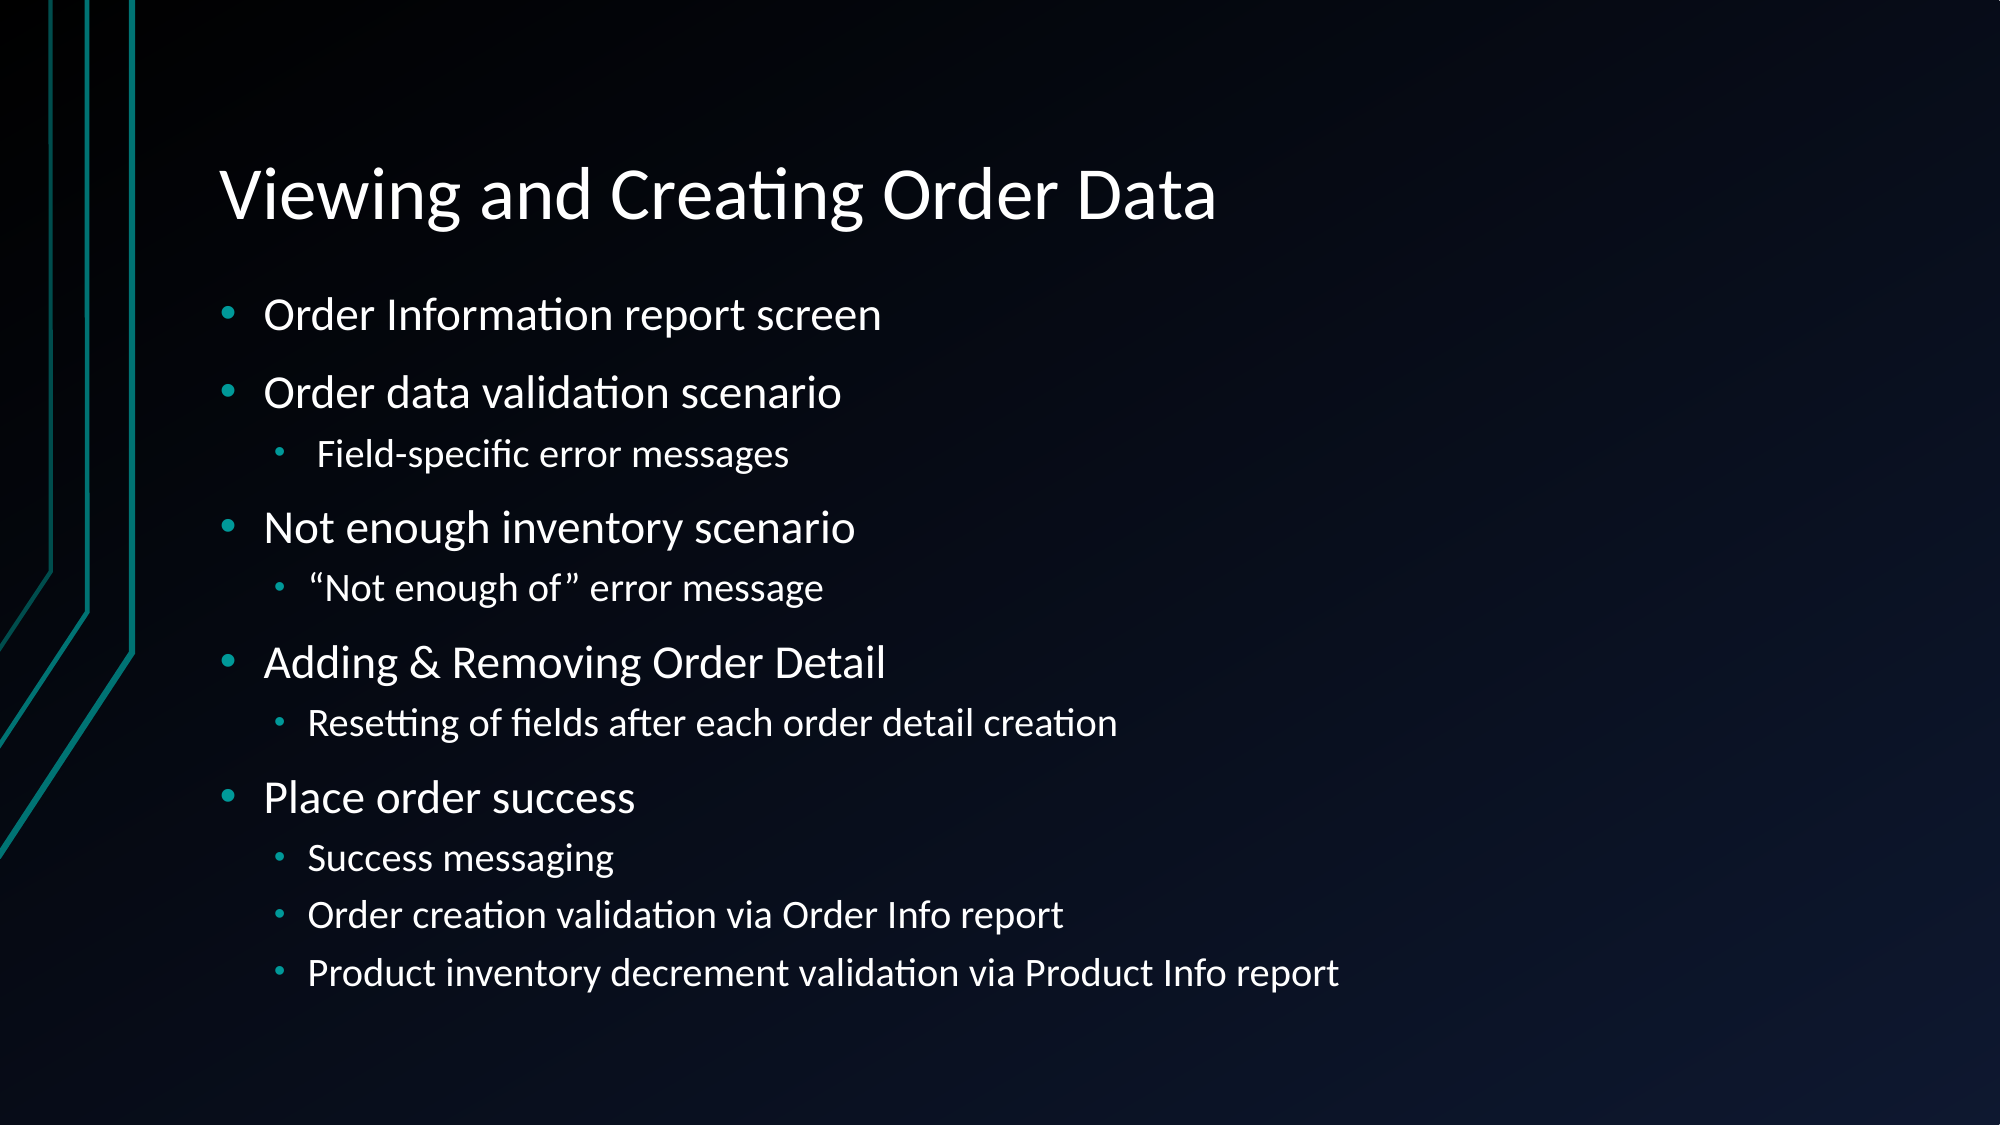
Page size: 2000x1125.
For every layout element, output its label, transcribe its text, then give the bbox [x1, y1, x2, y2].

list Order Information report screen Order data validation scenario Field-specific error messages Not enough inventory scenario “Not enough of” error message Adding & Removing Order Detail Resetting of fields after each order detail creation Place order success Success messaging Order creation validation via Order Info report Product inventory decrement validation via Product Info report [199, 279, 1788, 1013]
title Viewing and Creating Order Data [199, 45, 1900, 246]
